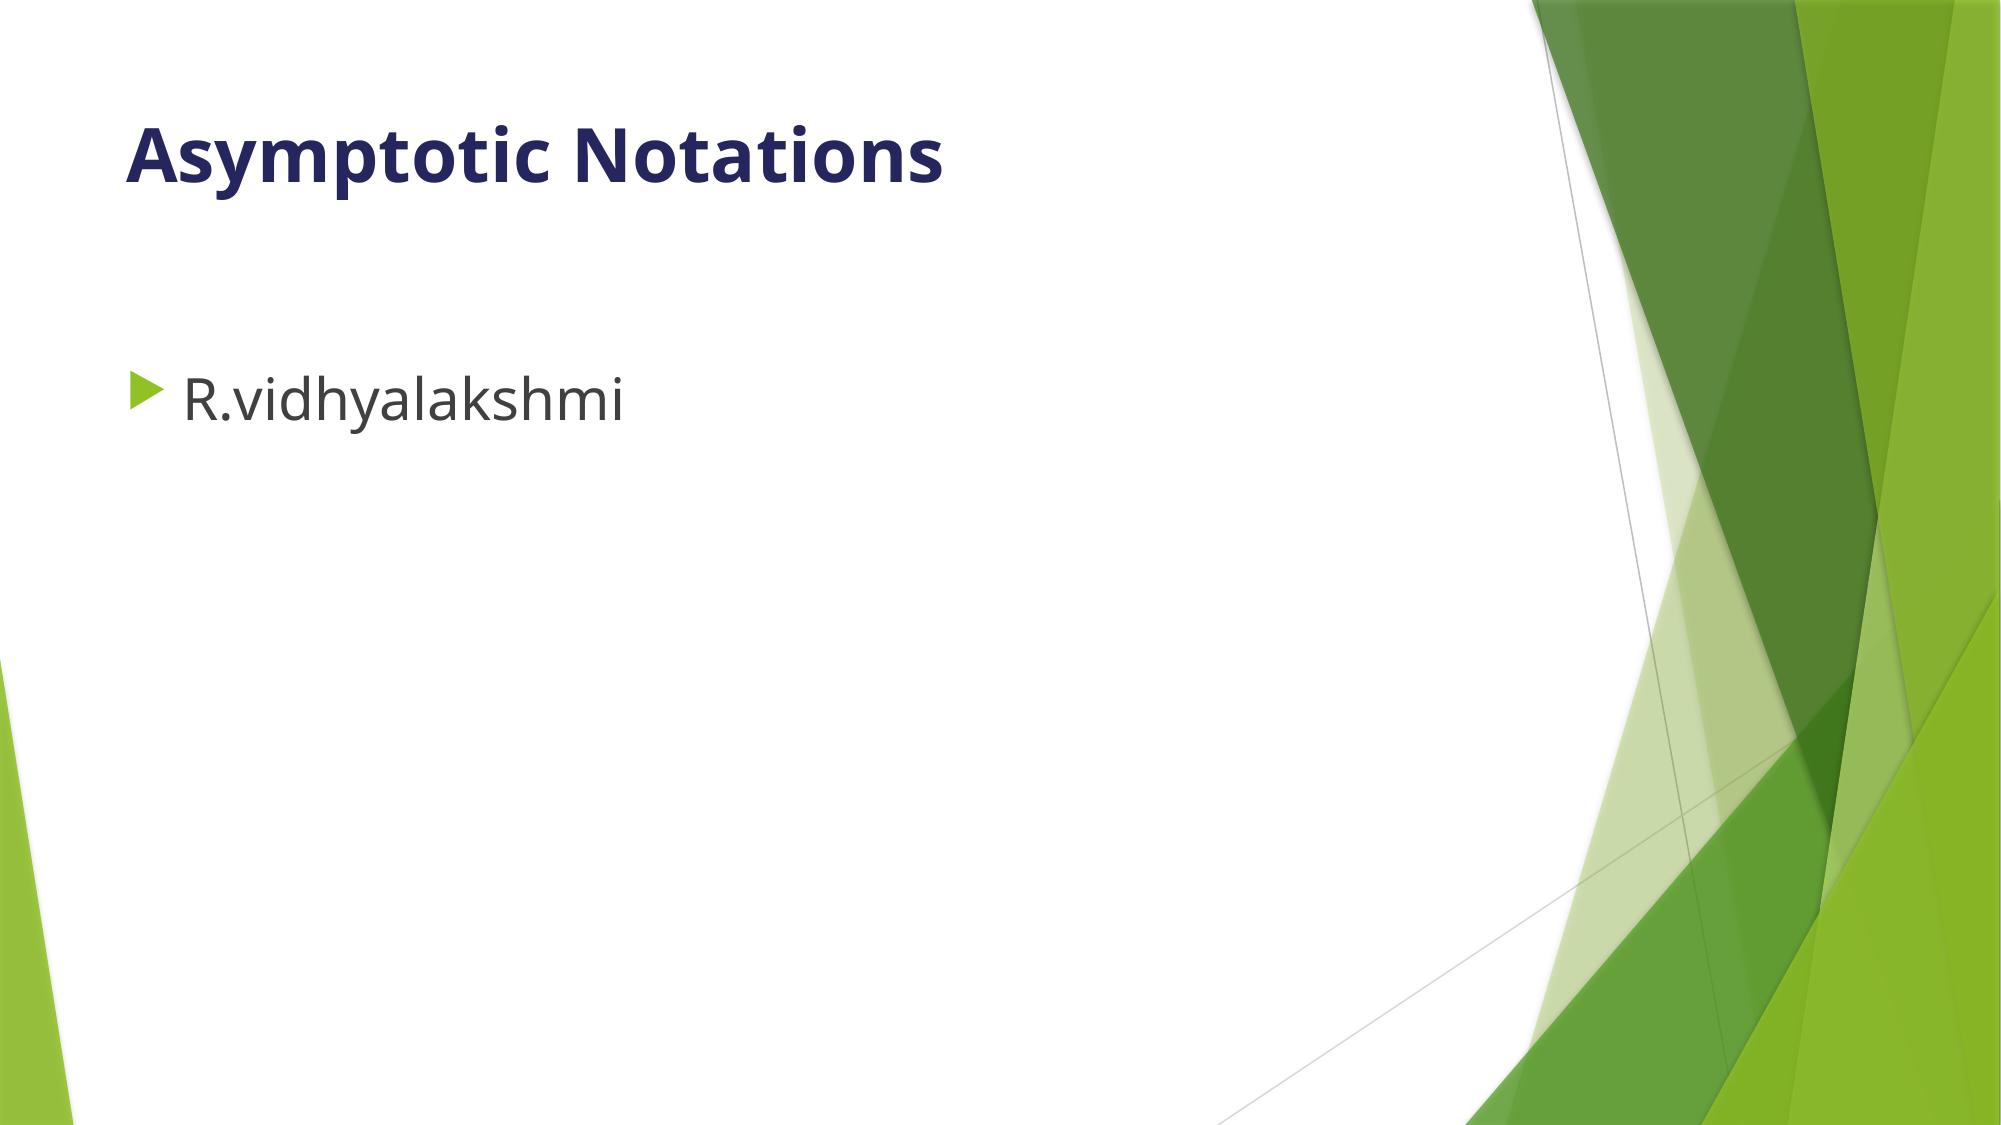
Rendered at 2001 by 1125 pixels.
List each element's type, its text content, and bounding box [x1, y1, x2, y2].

title Asymptotic Notations [111, 99, 1522, 317]
list R.vidhyalakshmi [111, 354, 1522, 992]
